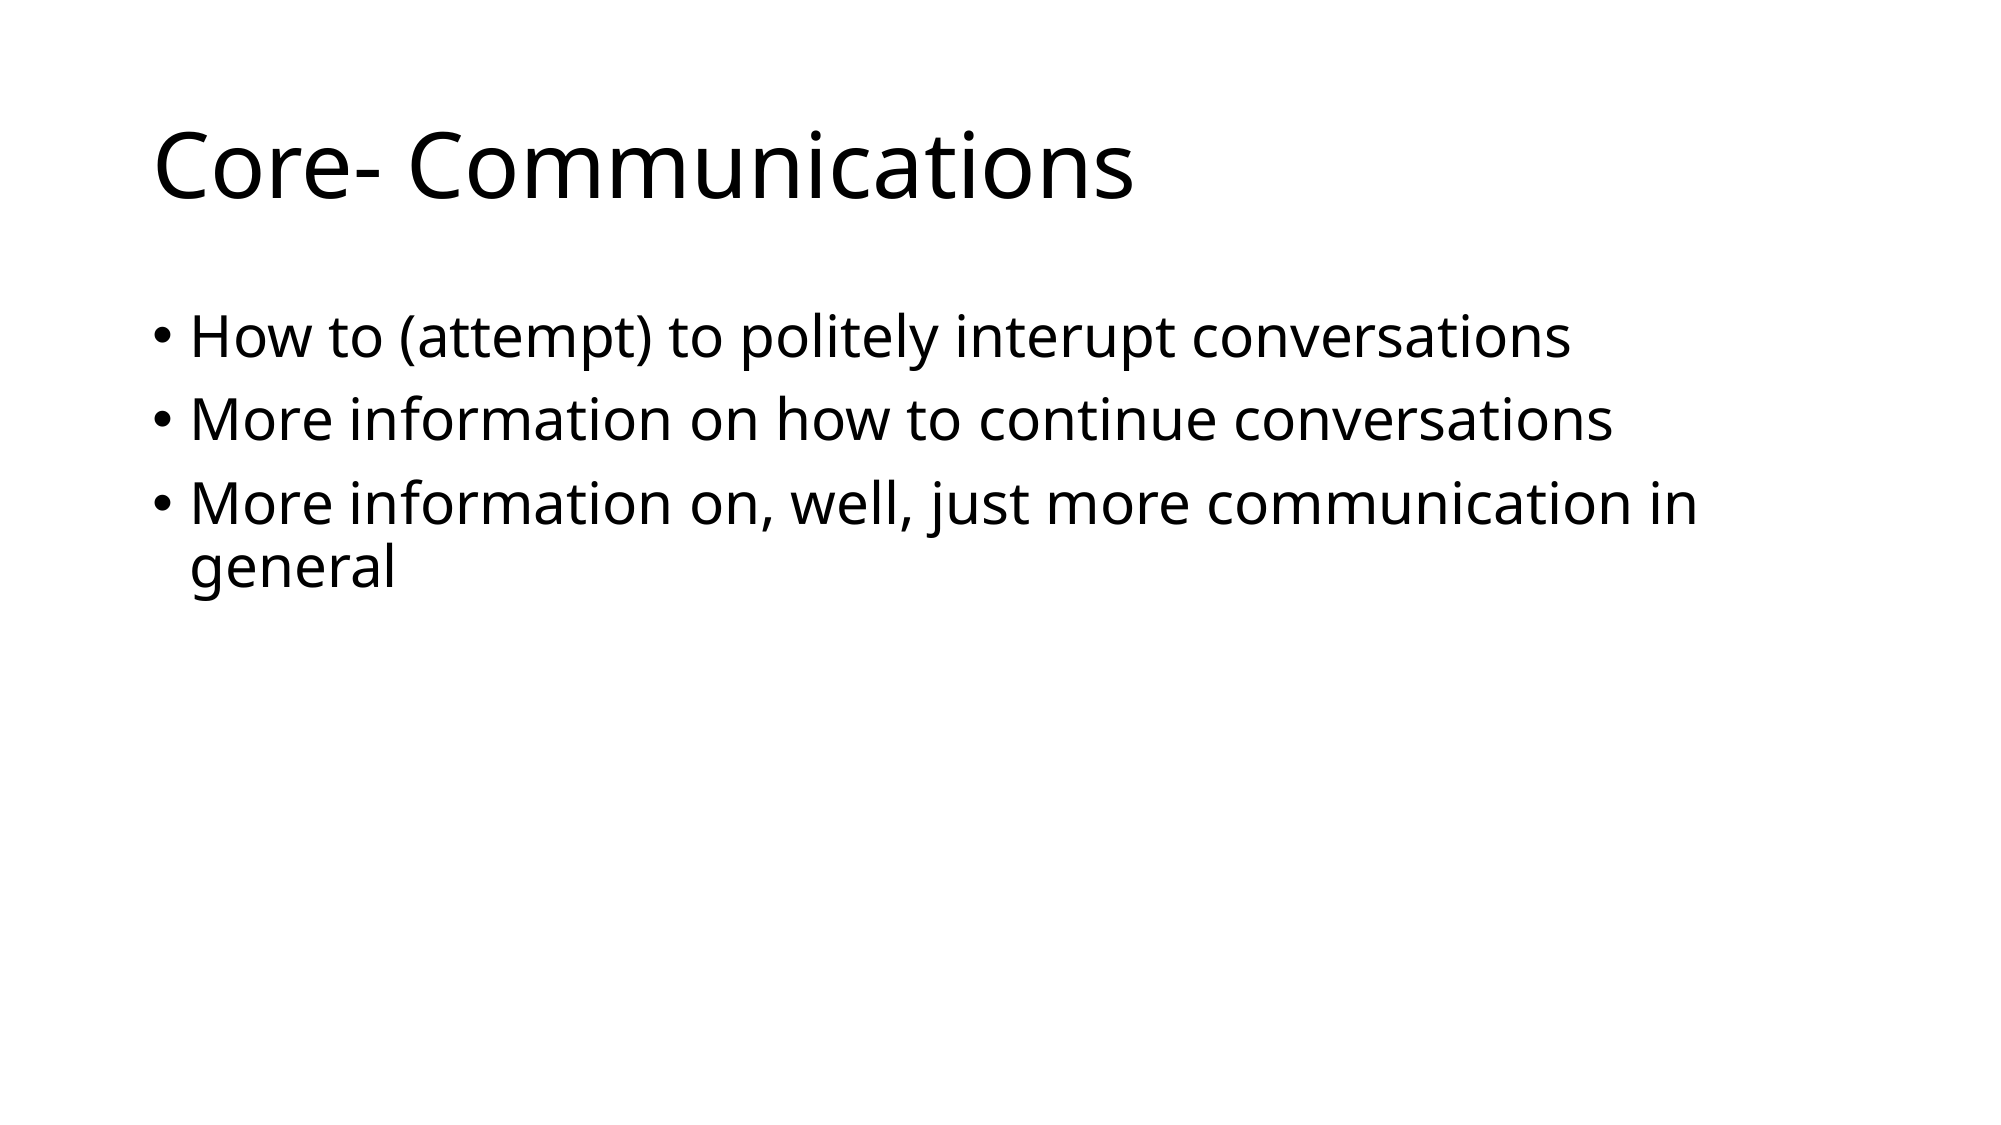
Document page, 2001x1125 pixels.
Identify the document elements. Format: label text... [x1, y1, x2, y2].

list How to (attempt) to politely interupt conversations More information on how to continue conversations More information on, well, just more communication in general [137, 299, 1863, 1014]
title Core- Communications [137, 59, 1863, 278]
